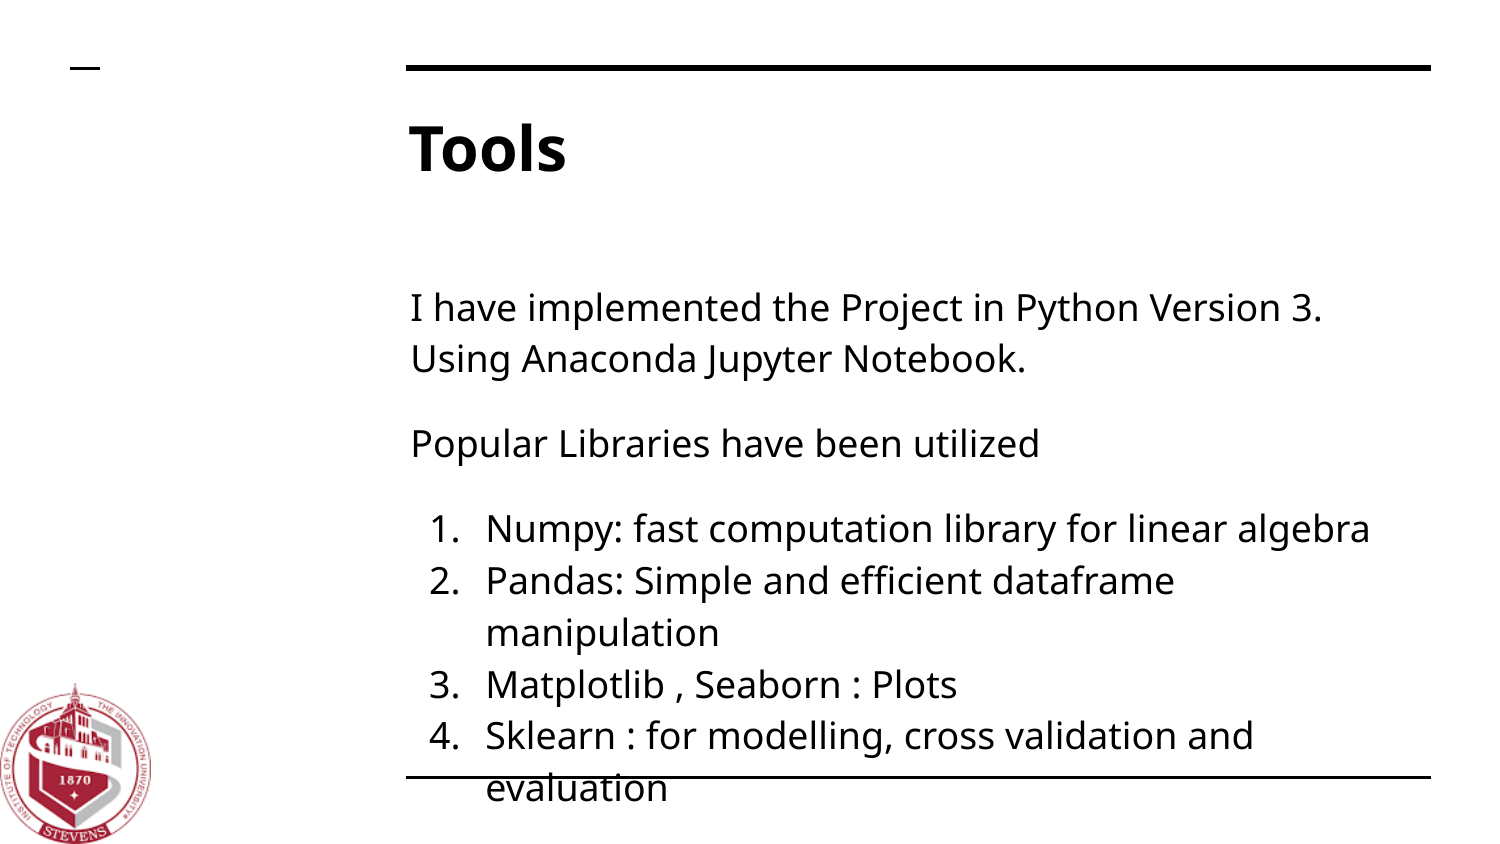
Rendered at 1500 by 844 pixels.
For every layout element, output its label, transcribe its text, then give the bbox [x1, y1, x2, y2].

title Tools [393, 94, 1431, 199]
picture [0, 682, 151, 844]
list I have implemented the Project in Python Version 3. Using Anaconda Jupyter Notebook. Popular Libraries have been utilized Numpy: fast computation library for linear algebra Pandas: Simple and efficient dataframe manipulation Matplotlib , Seaborn : Plots Sklearn : for modelling, cross validation and evaluation [395, 261, 1433, 755]
